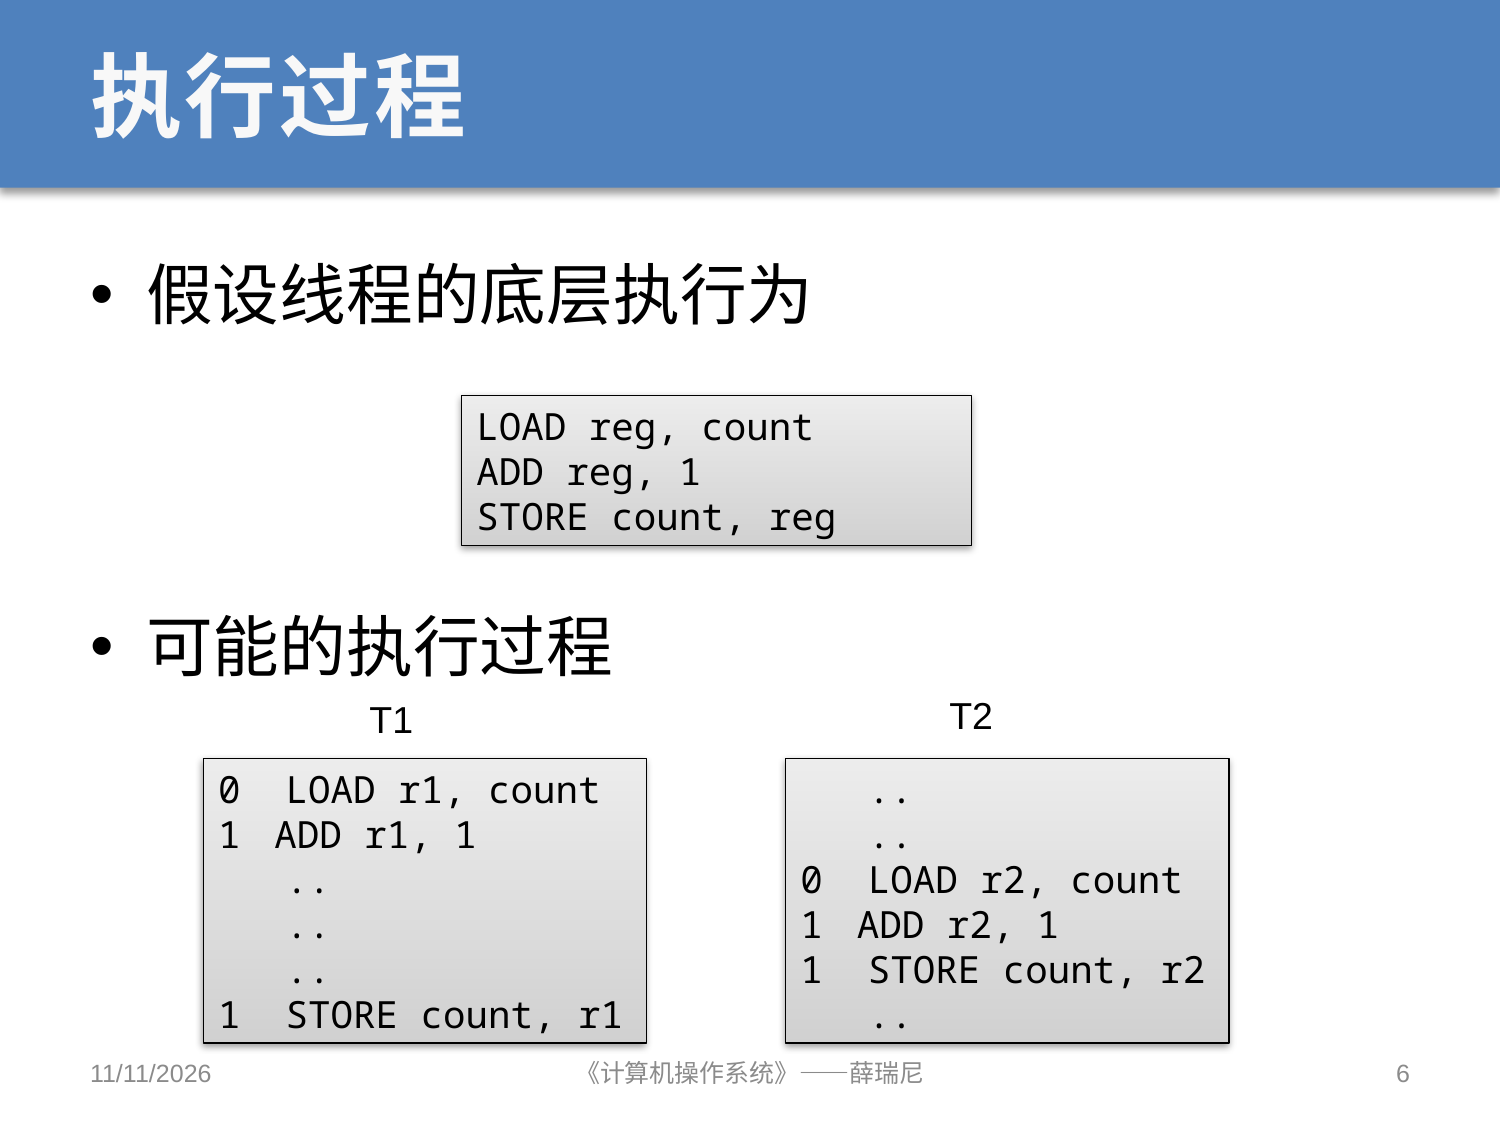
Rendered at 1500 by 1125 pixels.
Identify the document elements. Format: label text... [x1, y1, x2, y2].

footer 《计算机操作系统》——薛瑞尼 [425, 1042, 1074, 1103]
slide_number 6 [1074, 1042, 1425, 1103]
text_box T1 [354, 688, 429, 748]
text_box T2 [934, 685, 1009, 745]
text_box 0 LOAD r1, count ADD r1, 1 .. .. .. 1 STORE count, r1 [203, 758, 647, 1044]
list 假设线程的底层执行为 可能的执行过程 [75, 221, 1425, 1021]
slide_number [75, 1042, 425, 1103]
title 执行过程 [75, 0, 1425, 188]
text_box LOAD reg, count ADD reg, 1 STORE count, reg [461, 395, 972, 546]
text_box .. .. 0 LOAD r2, count ADD r2, 1 1 STORE count, r2 .. [785, 758, 1230, 1044]
